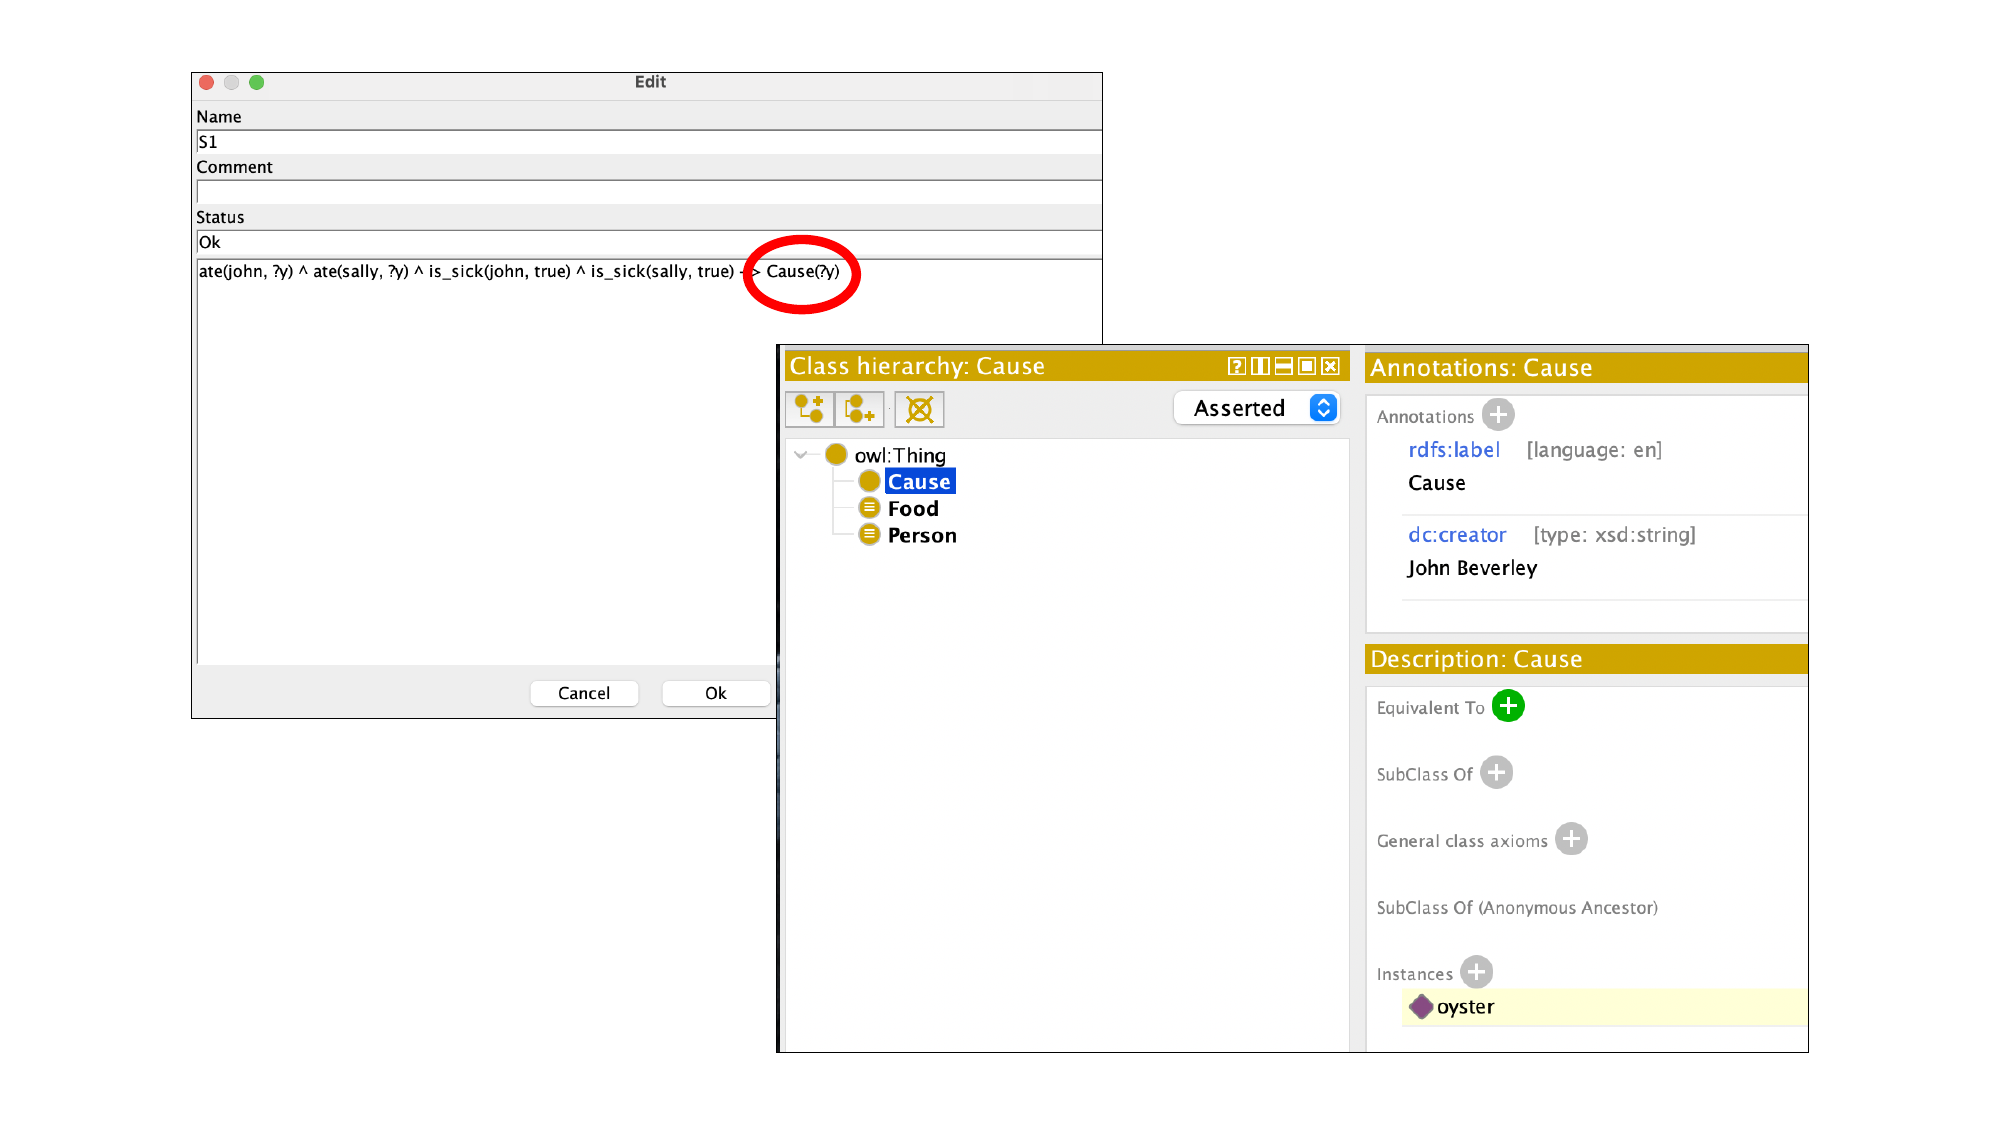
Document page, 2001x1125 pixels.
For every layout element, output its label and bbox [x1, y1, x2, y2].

picture [191, 72, 1809, 1053]
